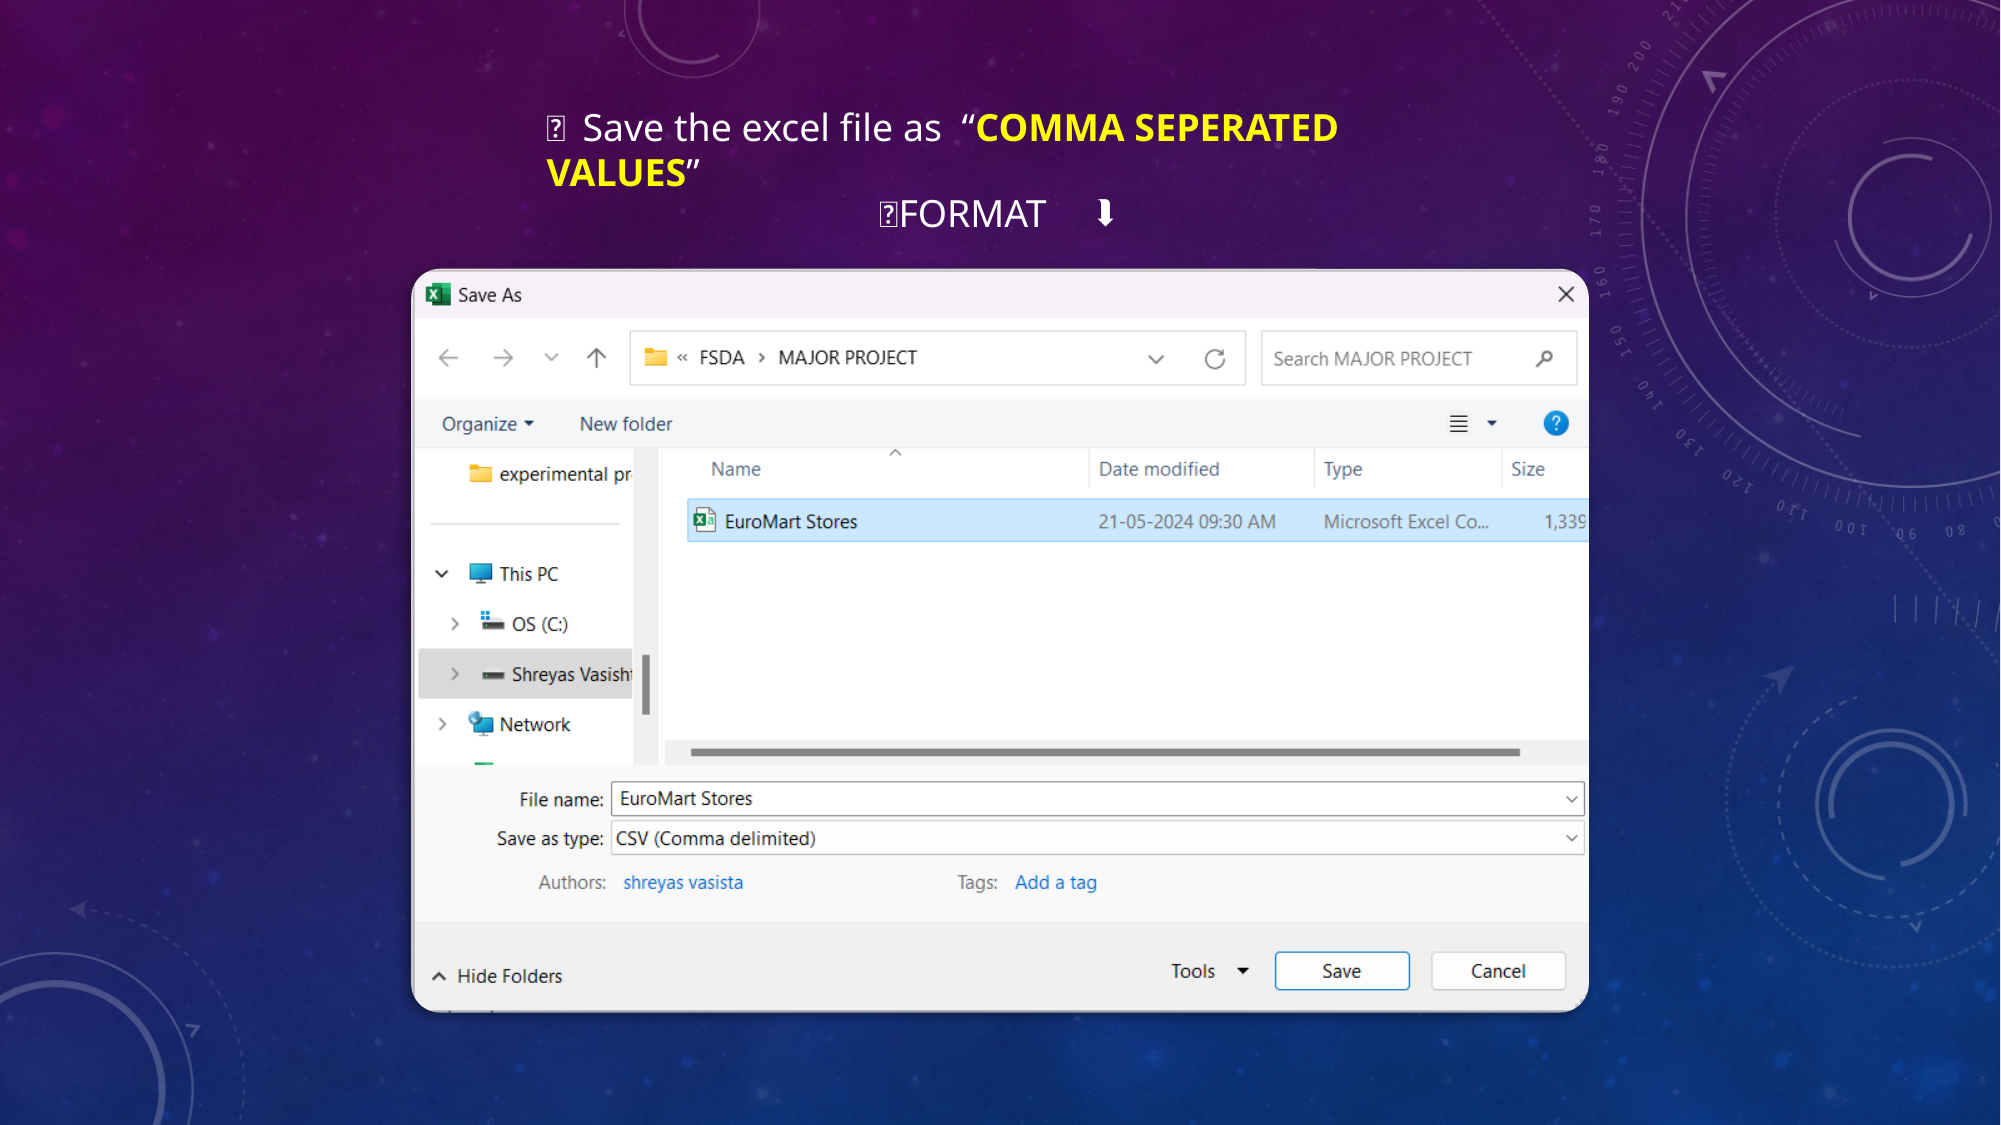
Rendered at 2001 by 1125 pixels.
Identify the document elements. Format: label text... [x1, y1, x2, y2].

text_box ➦ [1079, 176, 1139, 250]
text_box 💠 Save the excel file as “COMMA SEPERATED VALUES” [531, 96, 1469, 201]
picture [0, 0, 2001, 1125]
text_box 💠FORMAT [864, 182, 1070, 243]
